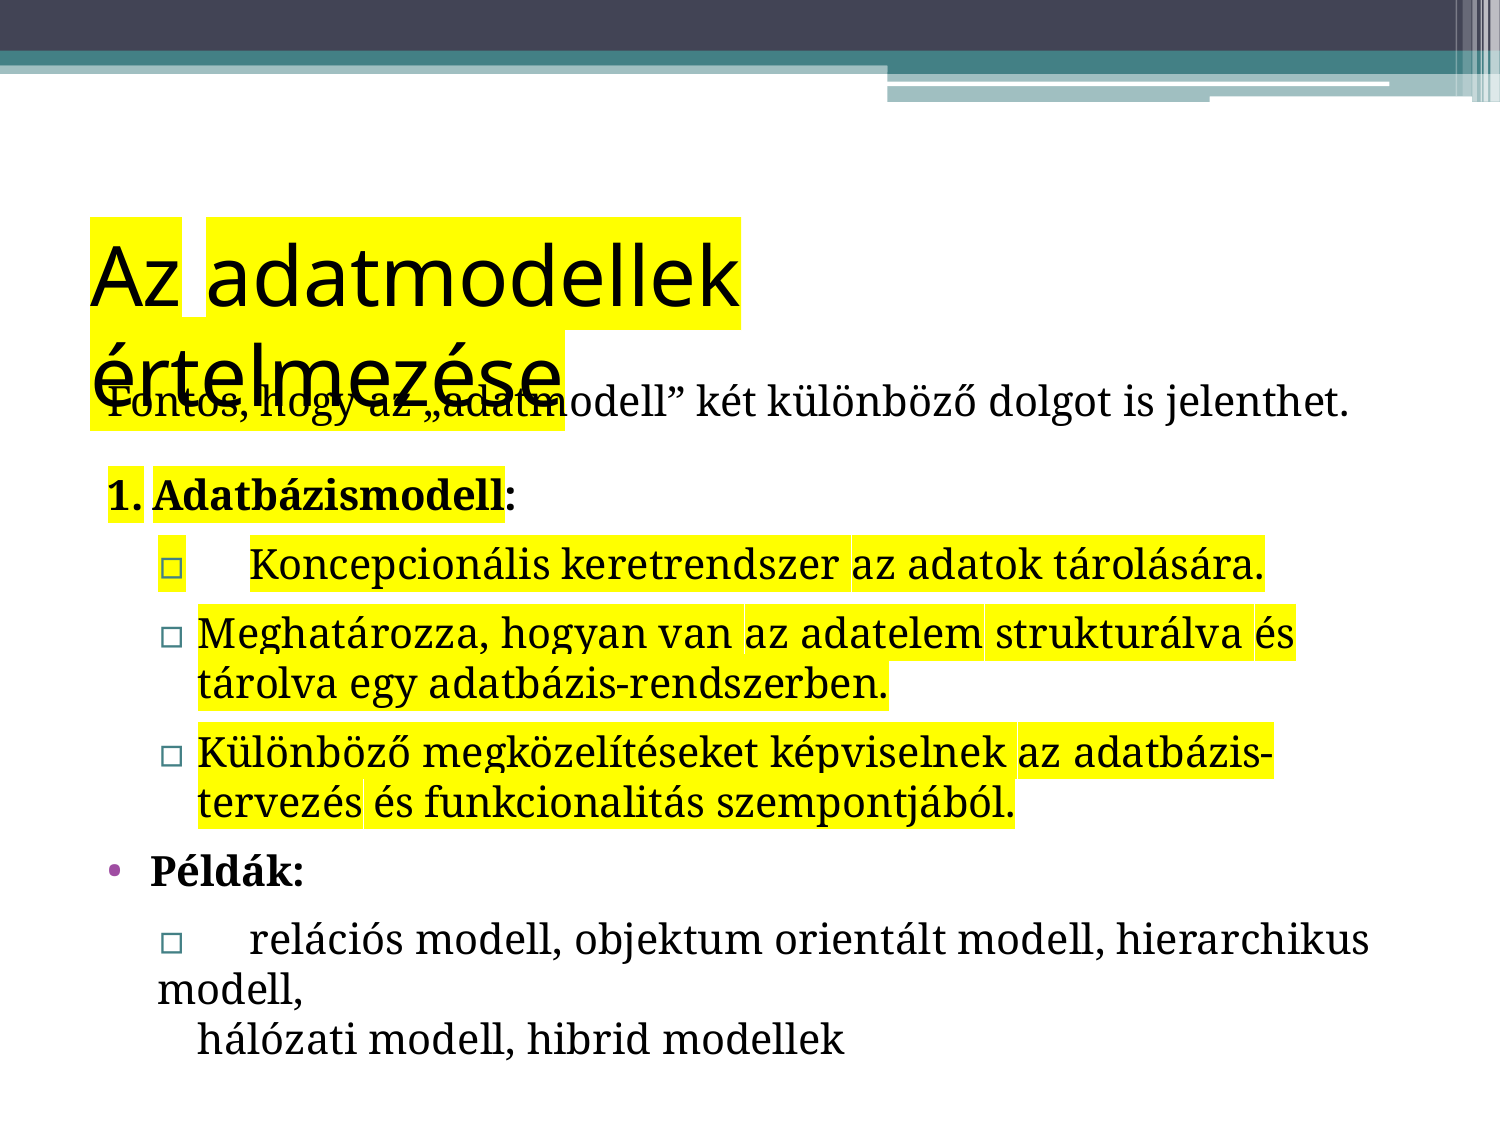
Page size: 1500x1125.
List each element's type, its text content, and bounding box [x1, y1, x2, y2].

title Az adatmodellek értelmezése [87, 220, 1200, 423]
text_box Fontos, hogy az „adatmodell” két különböző dolgot is jelenthet. Adatbázismodell: ▫ Koncepcionális keretrendszer az adatok tárolására. ▫ Meghatározza, hogyan van az adatelem strukturálva és tárolva egy adatbázis-rendszerben. ▫ Különböző megközelítéseket képviselnek az adatbázis-tervezés és funkcionalitás szempontjából. Példák: ▫ relációs modell, objektum orientált modell, hierarchikus modell, hálózati modell, hibrid modellek [105, 372, 1397, 1063]
